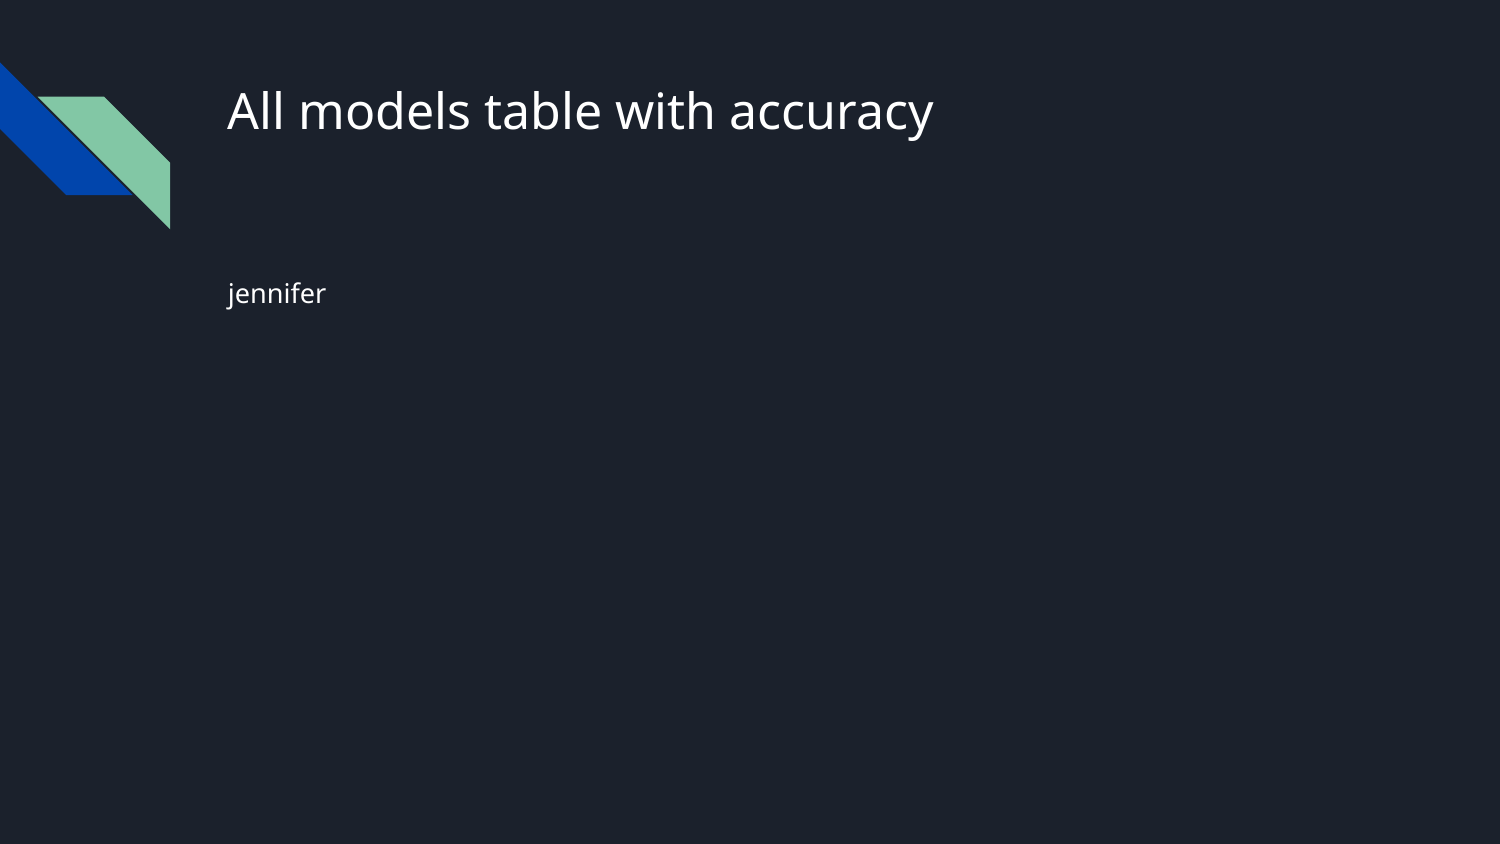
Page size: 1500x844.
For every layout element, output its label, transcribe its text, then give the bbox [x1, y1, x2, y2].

list jennifer [212, 257, 1368, 735]
title All models table with accuracy [212, 64, 1368, 215]
